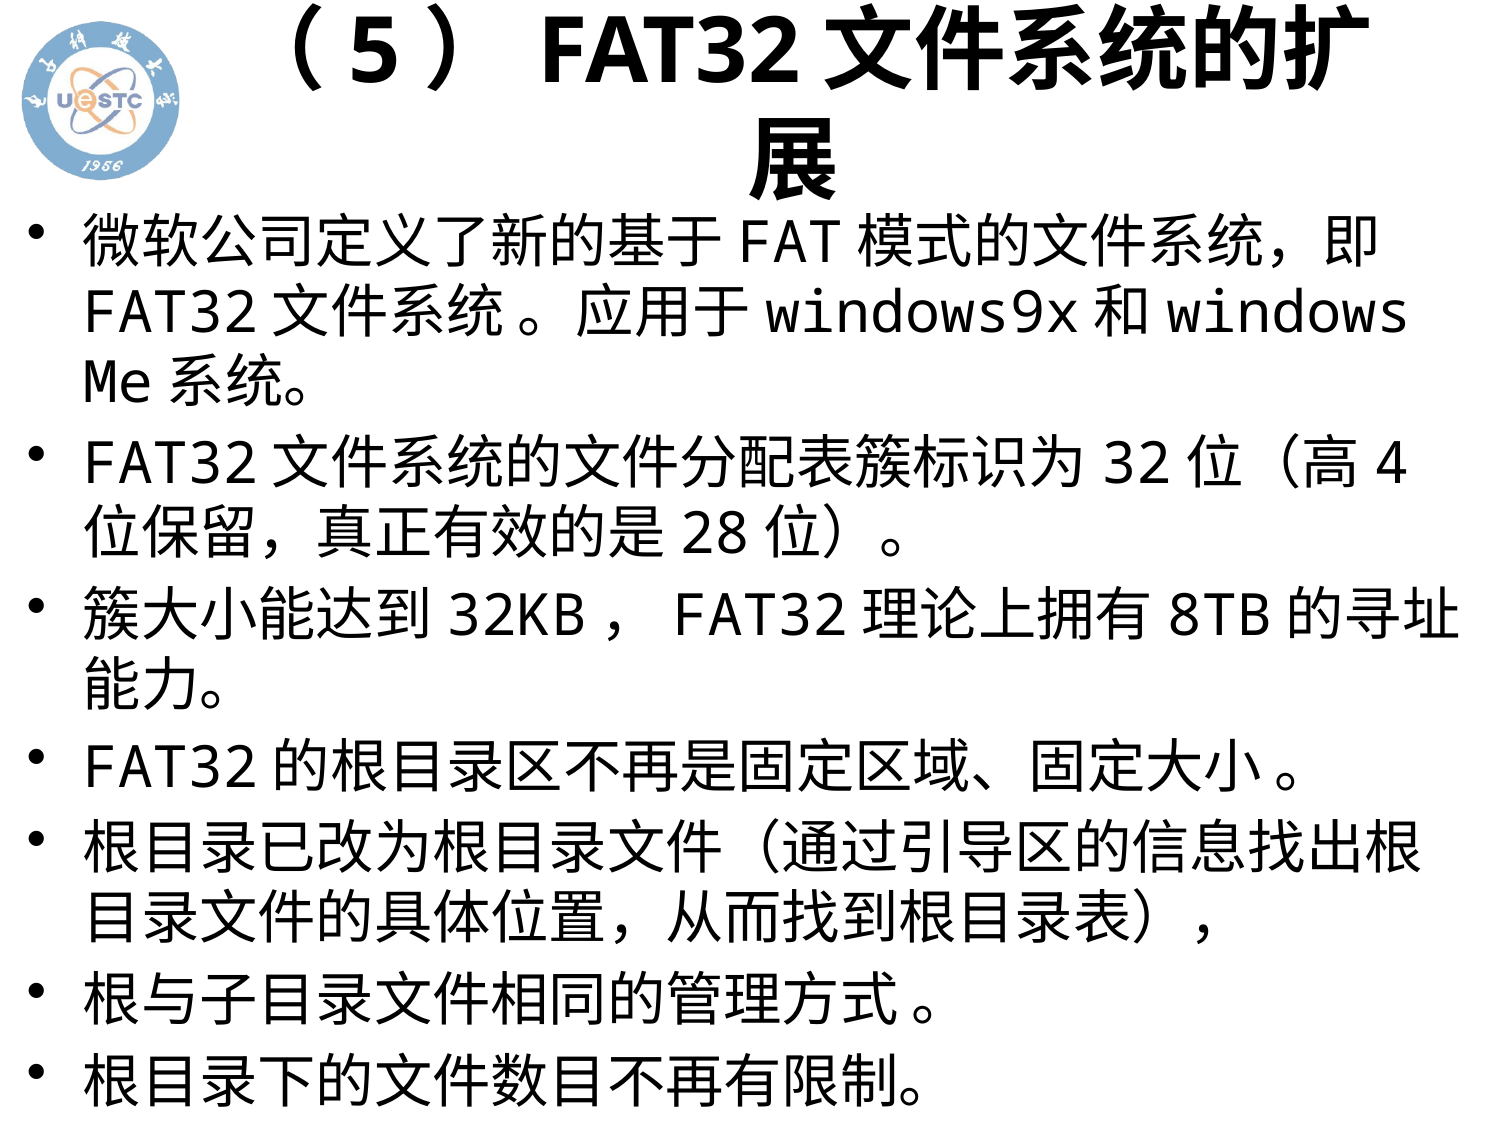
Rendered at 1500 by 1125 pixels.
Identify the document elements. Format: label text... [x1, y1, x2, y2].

list 微软公司定义了新的基于FAT模式的文件系统，即FAT32文件系统 。应用于windows9x和windows Me系统。 FAT32文件系统的文件分配表簇标识为32位（高4位保留，真正有效的是28位）。 簇大小能达到32KB，FAT32理论上拥有8TB的寻址能力。 FAT32的根目录区不再是固定区域、固定大小 。 根目录已改为根目录文件（通过引导区的信息找出根目录文件的具体位置，从而找到根目录表）， 根与子目录文件相同的管理方式 。 根目录下的文件数目不再有限制。 [11, 196, 1483, 1024]
title （5）FAT32文件系统的扩展 [183, 7, 1425, 195]
picture [0, 0, 200, 200]
